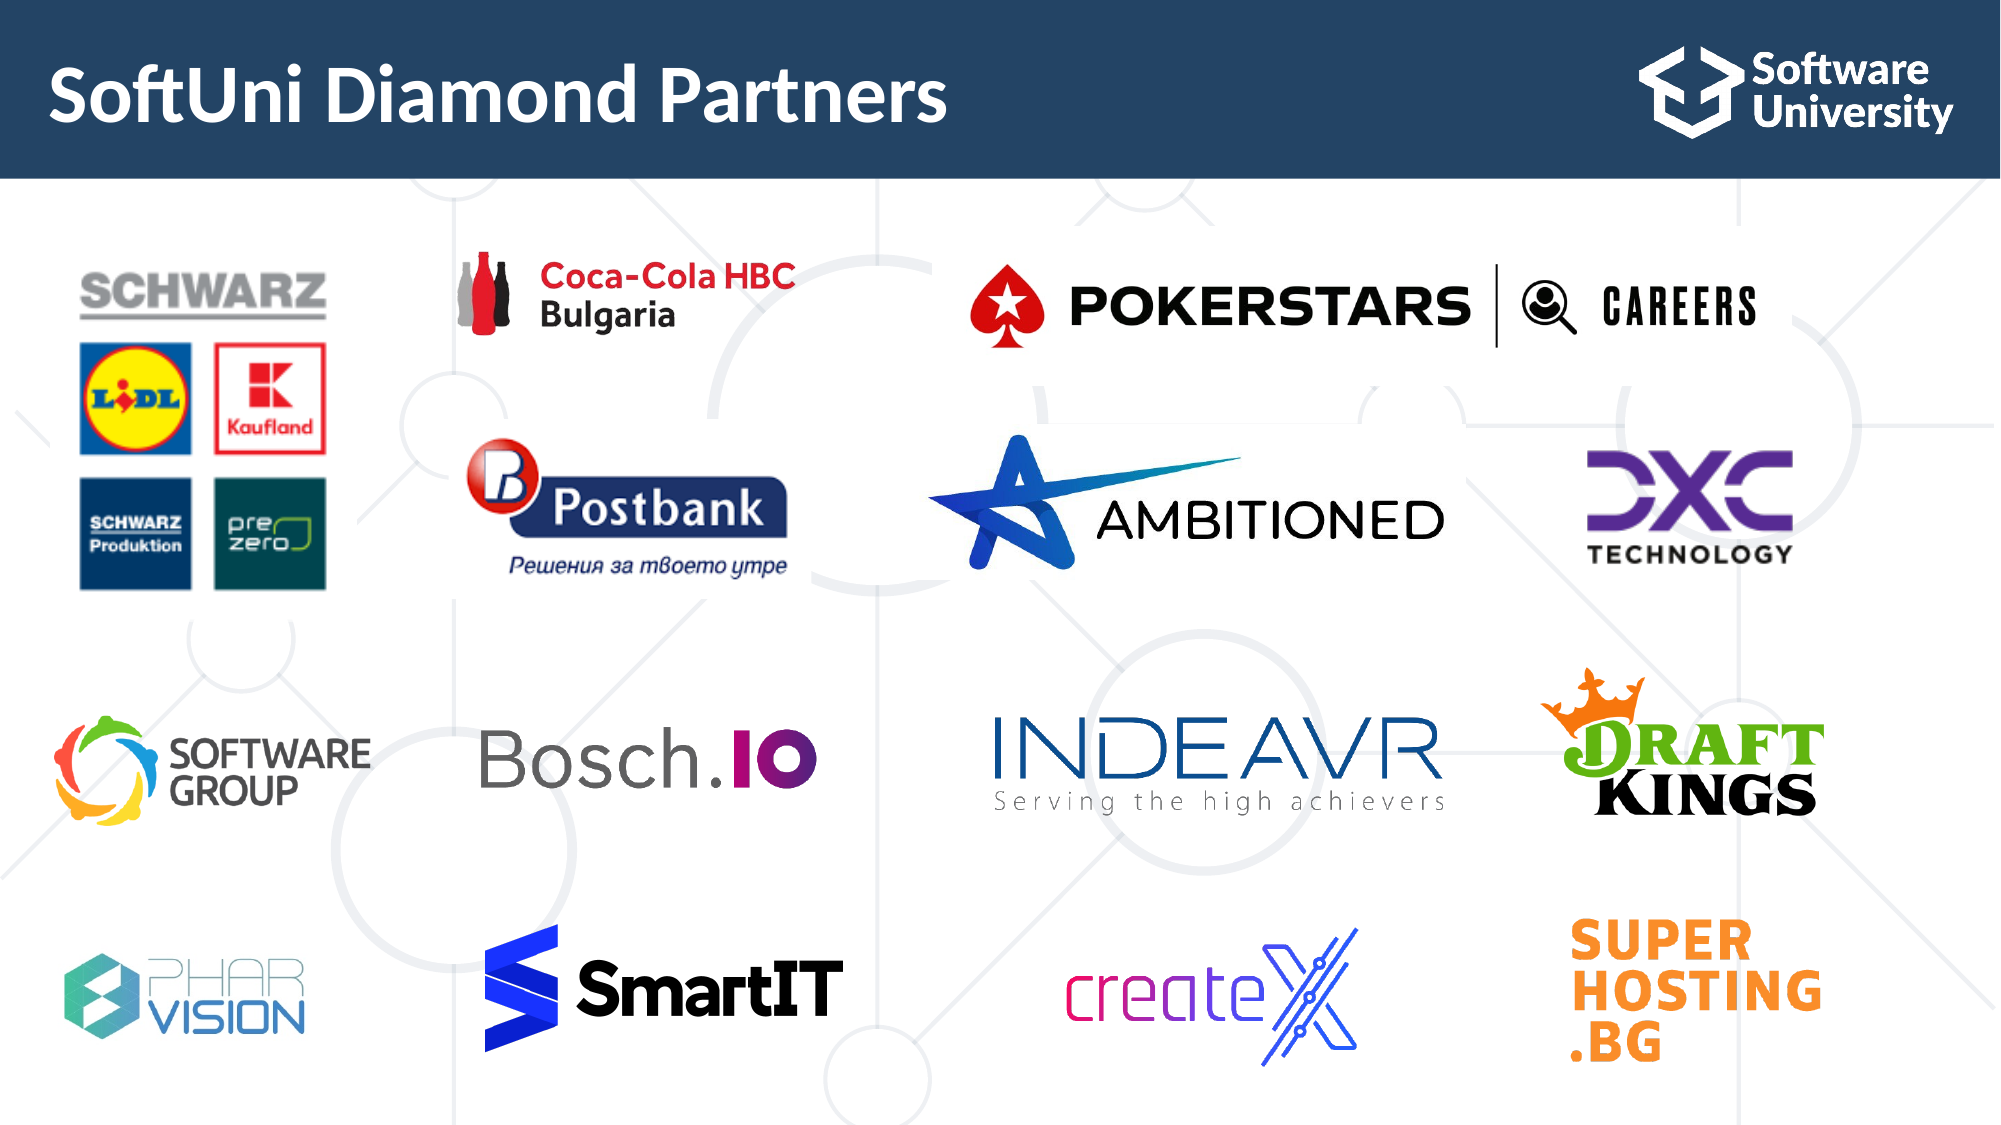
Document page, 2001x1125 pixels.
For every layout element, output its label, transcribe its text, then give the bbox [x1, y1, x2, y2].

picture [45, 927, 326, 1053]
picture [992, 715, 1445, 818]
picture [1553, 416, 1826, 599]
title SoftUni Diamond Partners [31, 16, 1625, 162]
picture [50, 242, 357, 622]
picture [446, 143, 812, 599]
picture [420, 670, 877, 847]
picture [932, 226, 1792, 386]
picture [1564, 911, 1826, 1069]
picture [908, 424, 1466, 580]
picture [462, 918, 877, 1062]
picture [1540, 641, 1826, 842]
picture [16, 687, 406, 857]
picture [1063, 925, 1361, 1069]
picture [1639, 46, 1954, 139]
